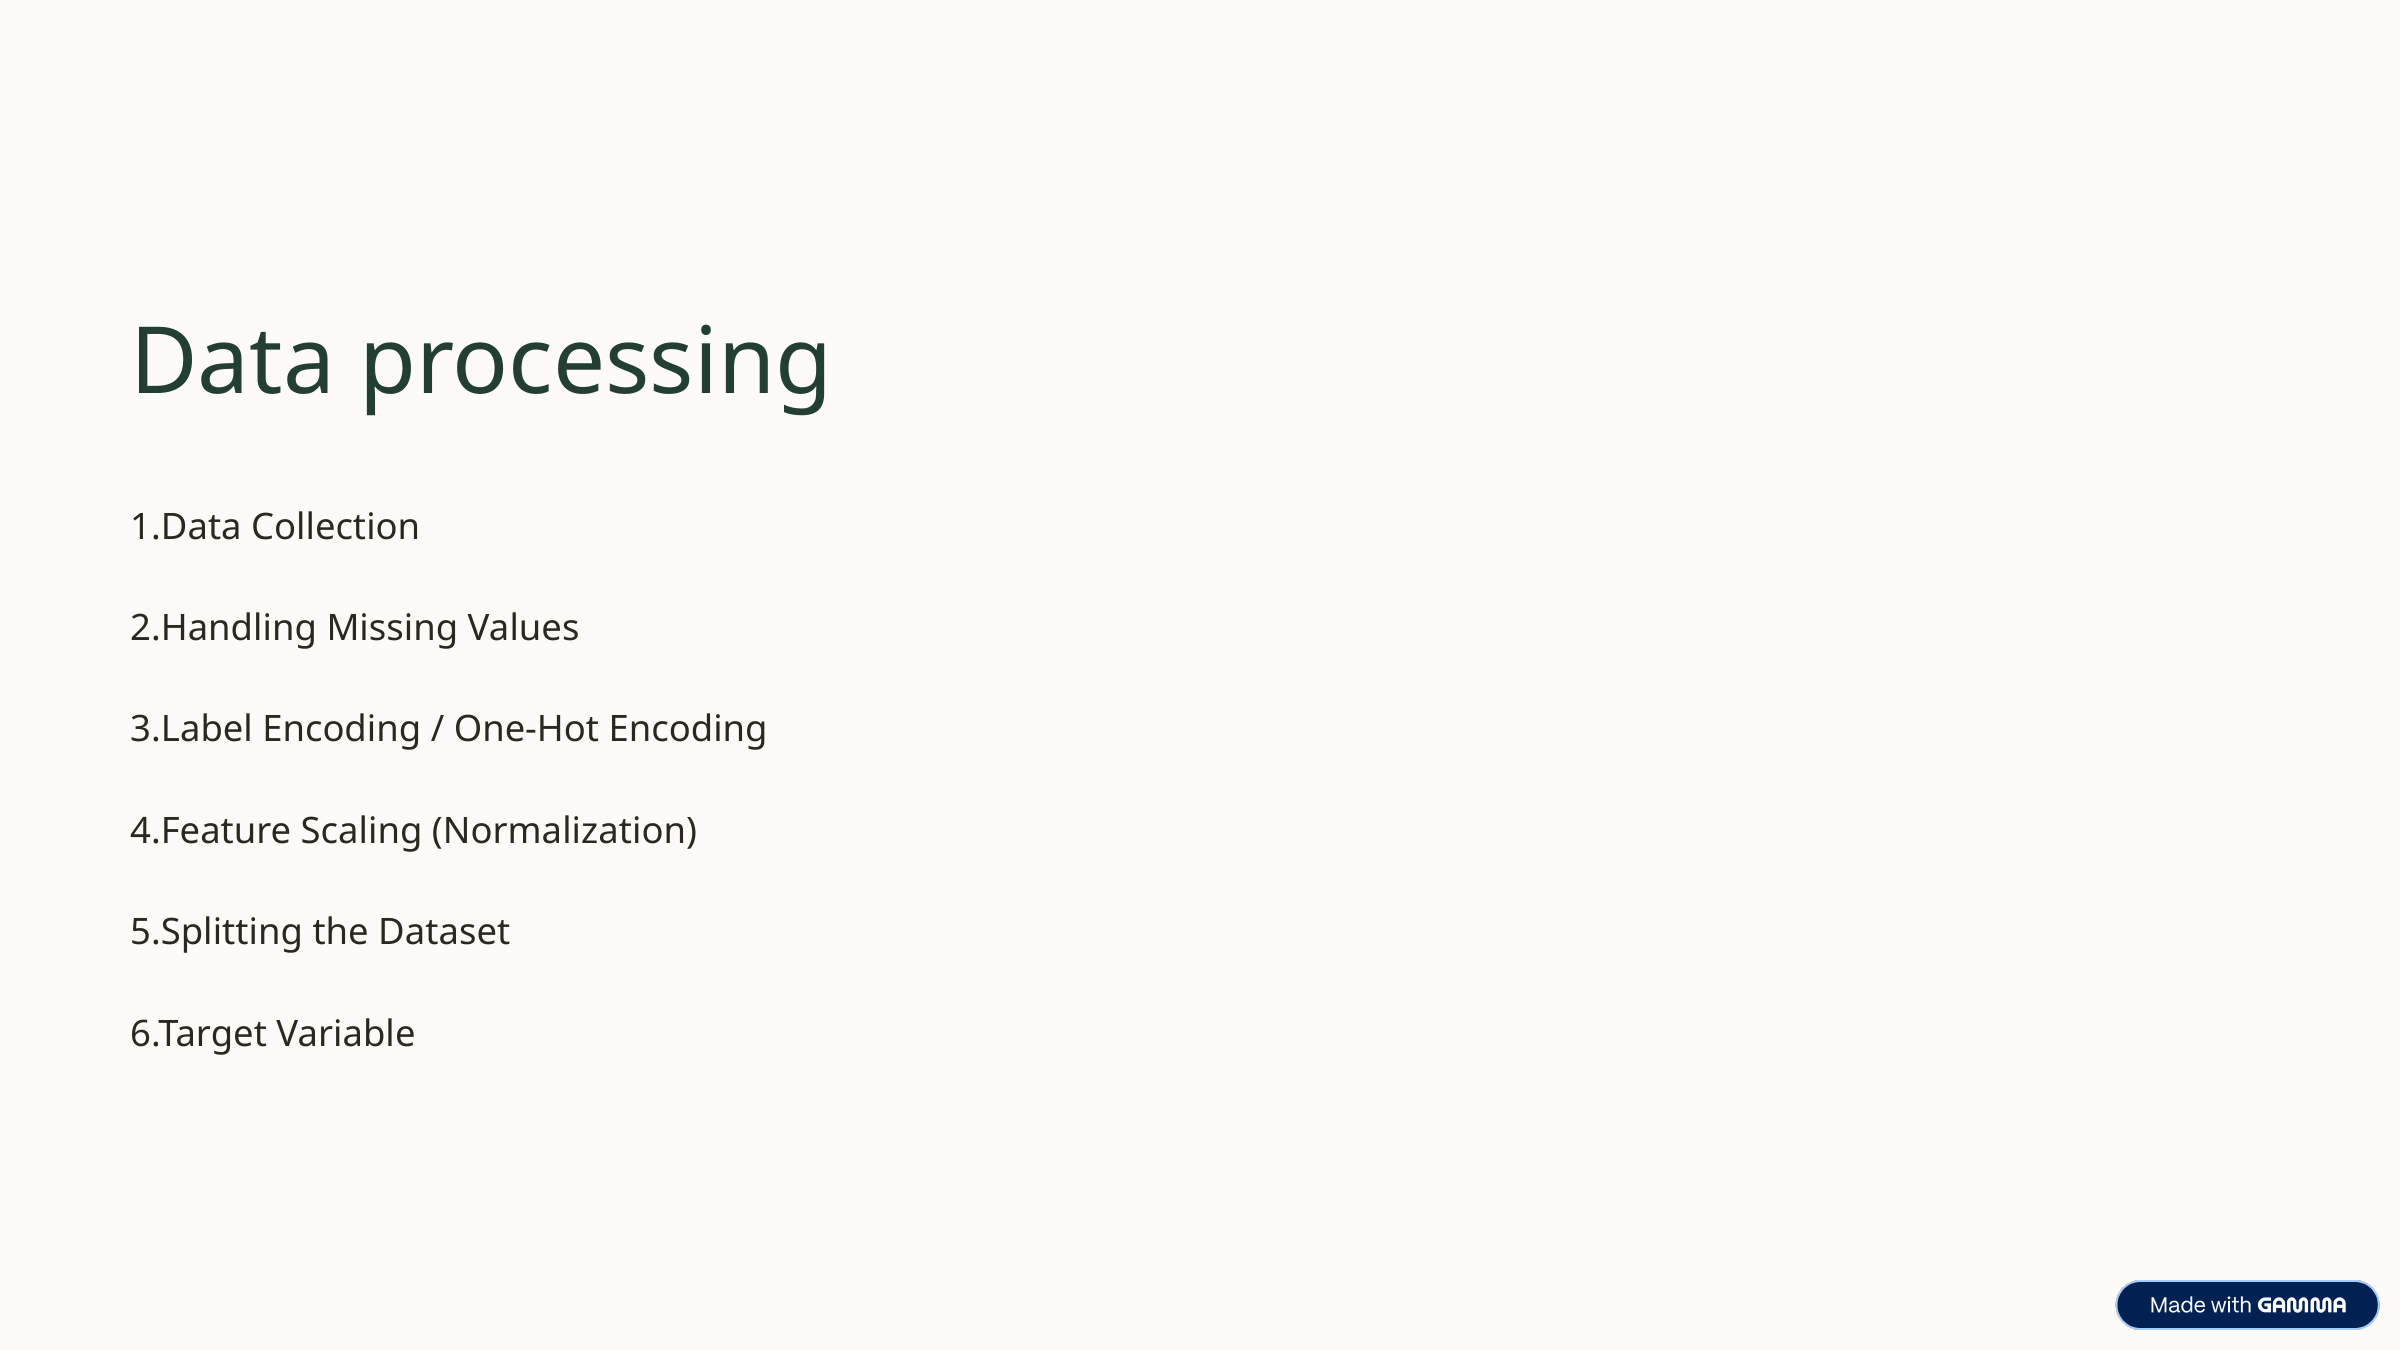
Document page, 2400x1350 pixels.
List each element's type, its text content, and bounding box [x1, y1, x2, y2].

text_box Data processing [130, 296, 1061, 413]
text_box 1.Data Collection [130, 487, 2270, 547]
picture [2106, 1271, 2389, 1339]
text_box 5.Splitting the Dataset [130, 892, 2270, 953]
text_box 6.Target Variable [130, 993, 2270, 1054]
text_box 3.Label Encoding / One-Hot Encoding [130, 689, 2270, 750]
text_box 2.Handling Missing Values [130, 588, 2270, 648]
text_box 4.Feature Scaling (Normalization) [130, 791, 2270, 851]
